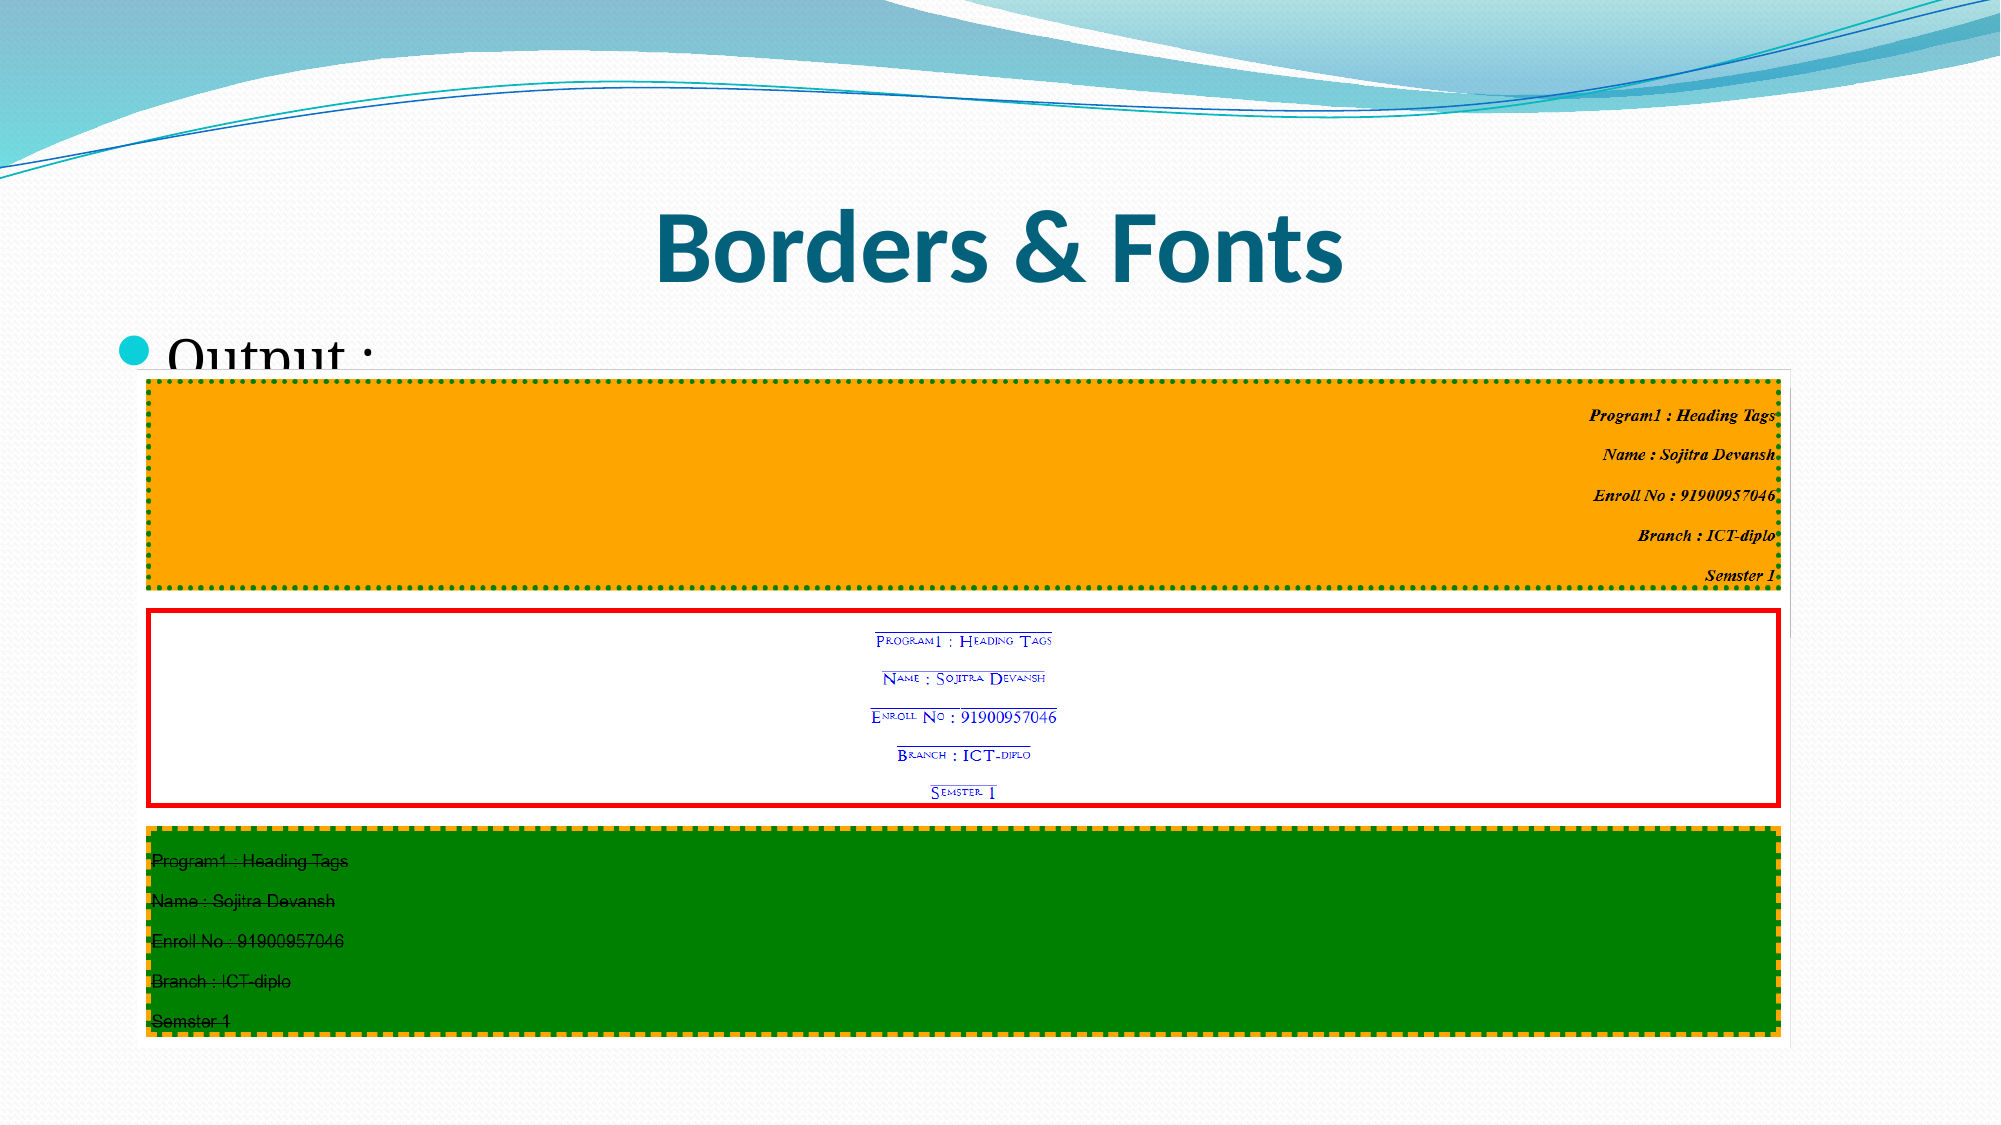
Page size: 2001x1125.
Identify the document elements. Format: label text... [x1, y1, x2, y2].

list Output : [99, 317, 1900, 1038]
picture [137, 369, 1791, 1049]
title Borders & Fonts [99, 115, 1900, 303]
